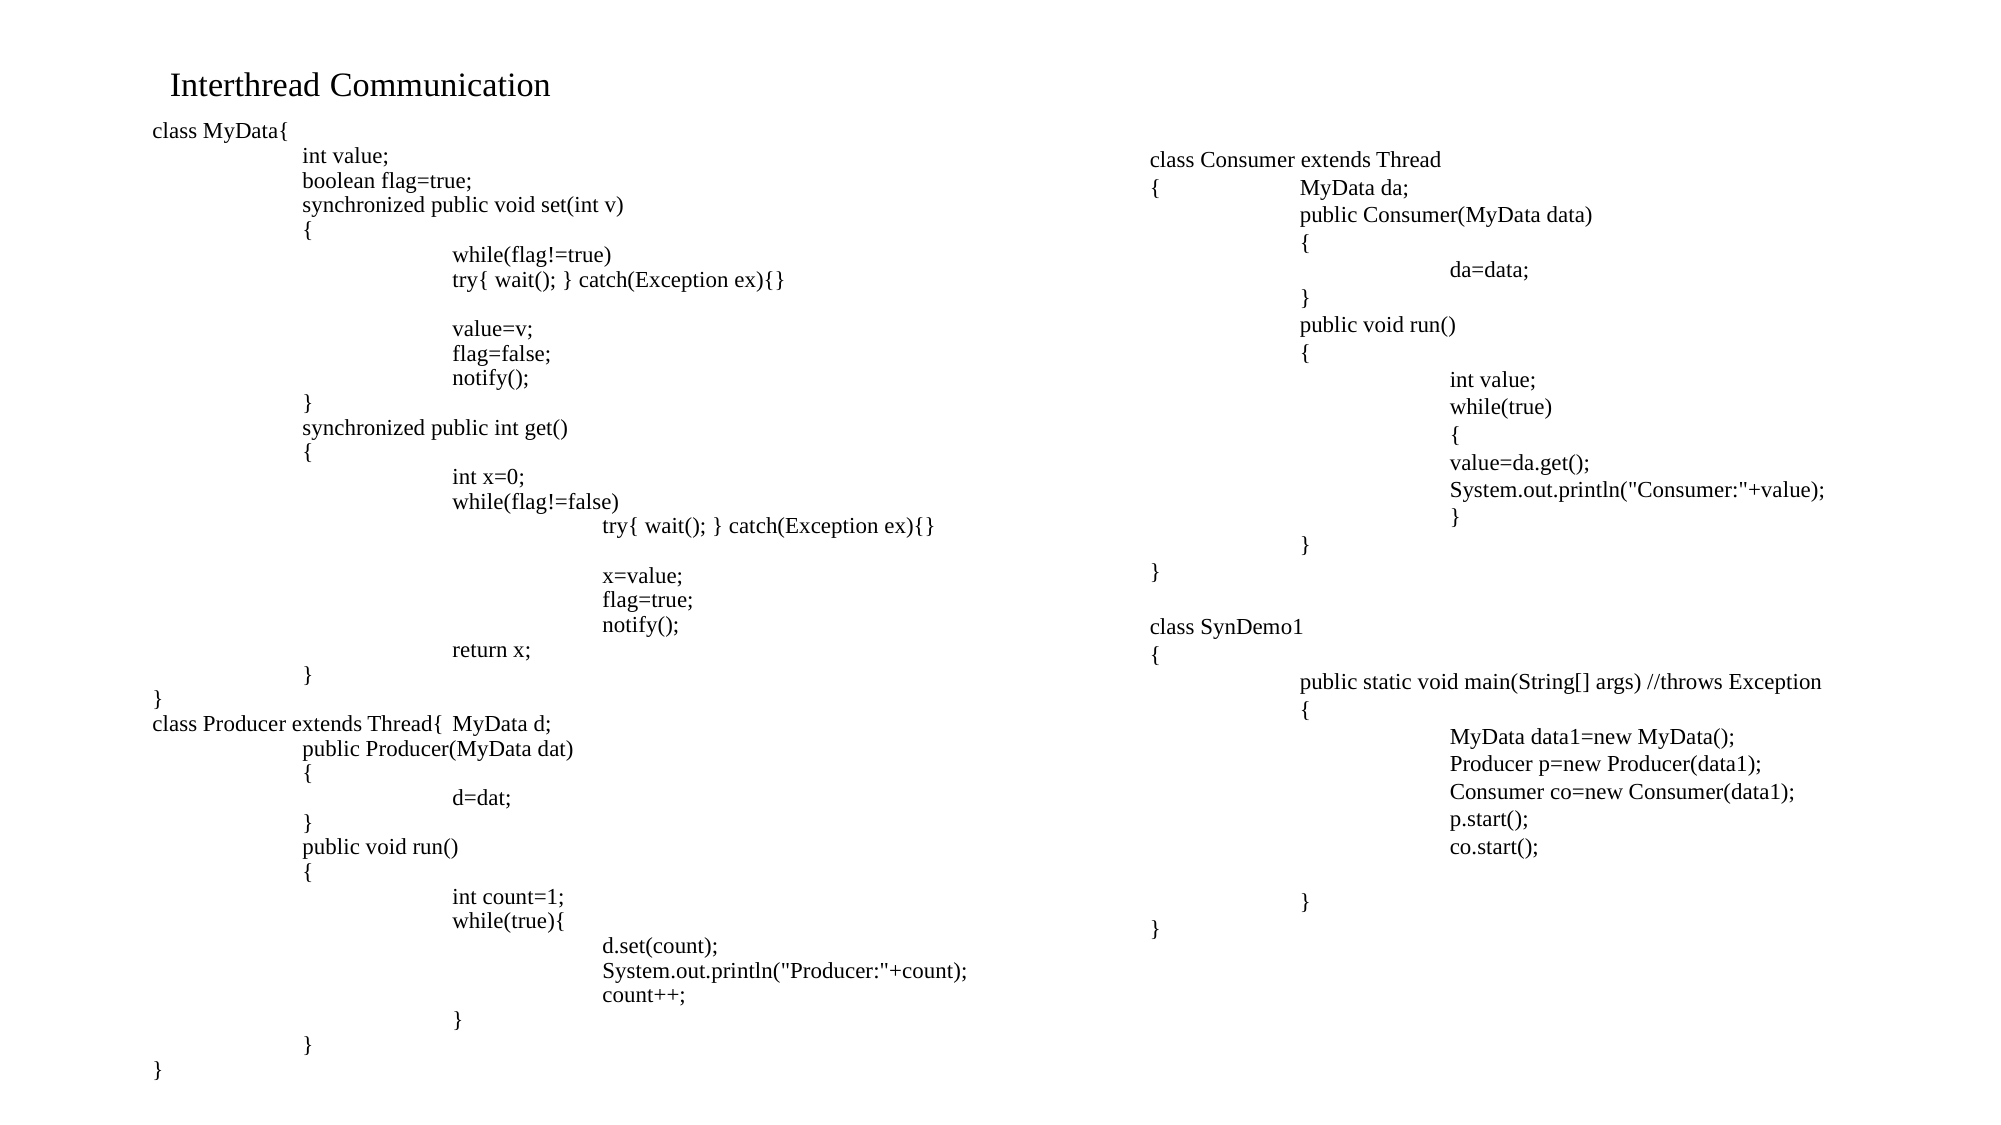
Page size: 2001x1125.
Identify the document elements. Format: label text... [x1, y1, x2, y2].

list class MyData{ int value; boolean flag=true; synchronized public void set(int v) { while(flag!=true) try{ wait(); } catch(Exception ex){} value=v; flag=false; notify(); } synchronized public int get() { int x=0; while(flag!=false) try{ wait(); } catch(Exception ex){} x=value; flag=true; notify(); return x; } } class Producer extends Thread{ MyData d; public Producer(MyData dat) { d=dat; } public void run() { int count=1; while(true){ d.set(count); System.out.println("Producer:"+count); count++; } } } [137, 111, 1015, 1092]
text_box class Consumer extends Thread { MyData da; public Consumer(MyData data) { da=data; } public void run() { int value; while(true) { value=da.get(); System.out.println("Consumer:"+value); } } } class SynDemo1 { public static void main(String[] args) //throws Exception { MyData data1=new MyData(); Producer p=new Producer(data1); Consumer co=new Consumer(data1); p.start(); co.start(); } } [1135, 137, 1916, 949]
title Interthread Communication [154, 59, 1863, 112]
